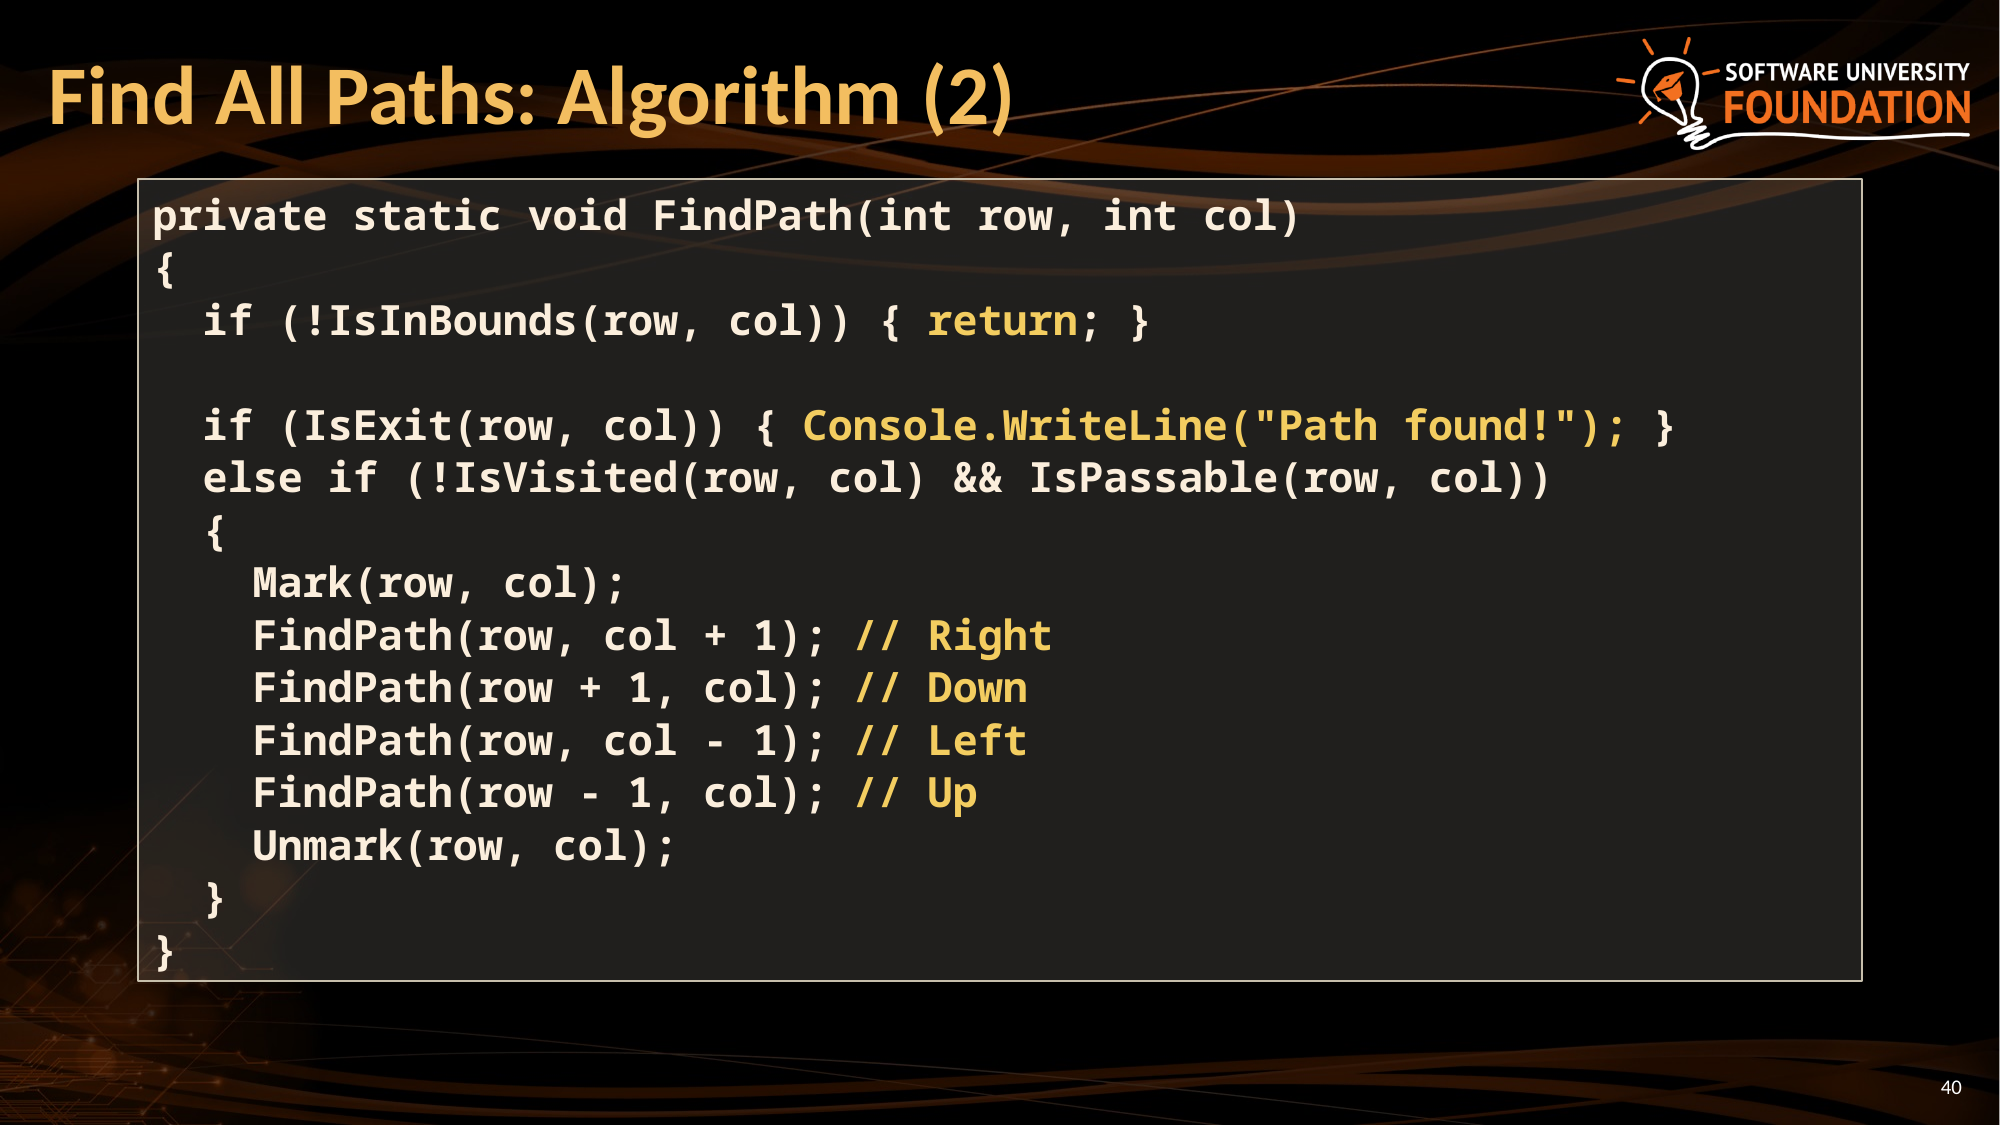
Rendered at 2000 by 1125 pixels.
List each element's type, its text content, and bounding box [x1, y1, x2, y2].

slide_number 40 [1897, 1070, 1968, 1103]
picture [0, 0, 2000, 1125]
title Find All Paths: Algorithm (2) [30, 6, 1602, 189]
text_box private static void FindPath(int row, int col) { if (!IsInBounds(row, col)) { return; } if (IsExit(row, col)) { Console.WriteLine("Path found!"); } else if (!IsVisited(row, col) && IsPassable(row, col)) { Mark(row, col); FindPath(row, col + 1); // Right FindPath(row + 1, col); // Down FindPath(row, col - 1); // Left FindPath(row - 1, col); // Up Unmark(row, col); } } [137, 178, 1863, 982]
